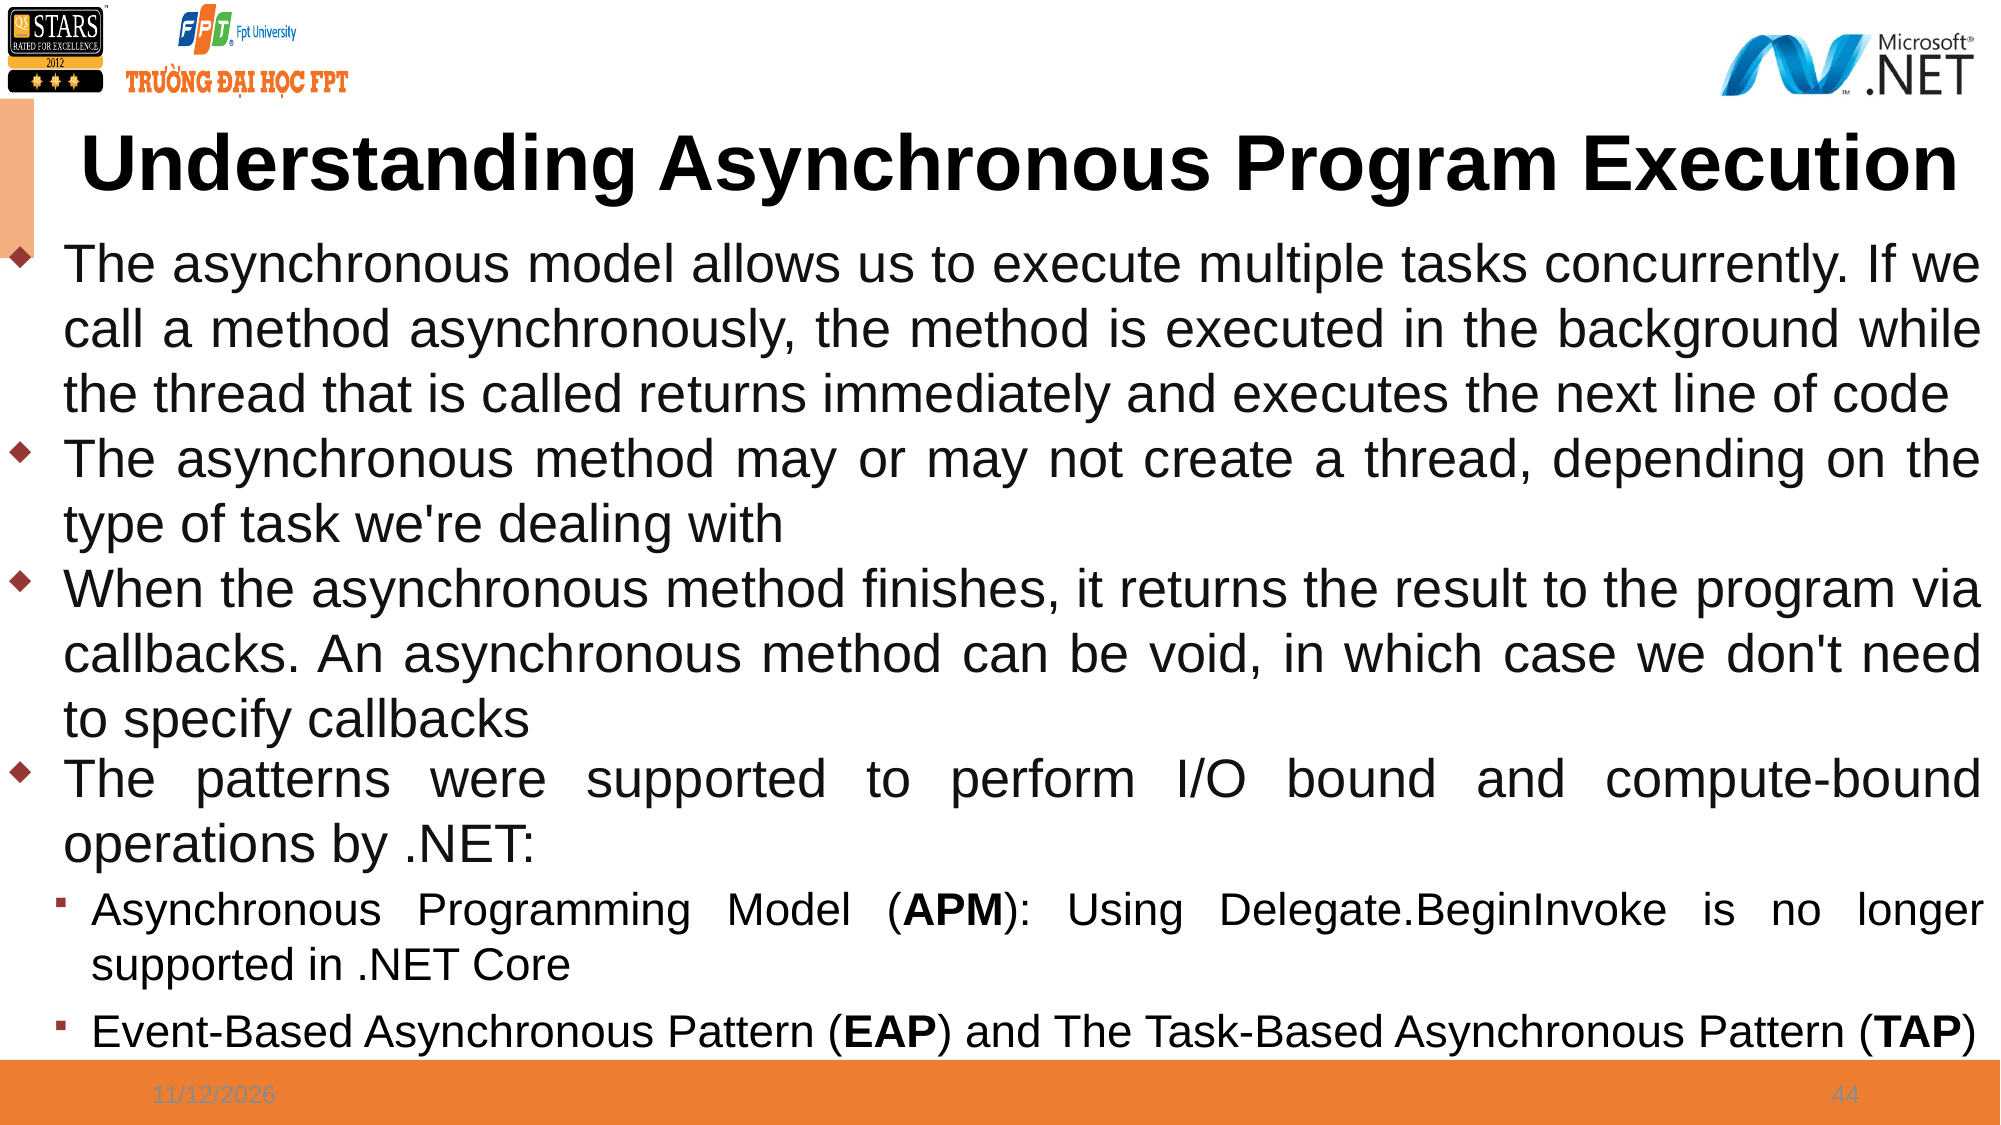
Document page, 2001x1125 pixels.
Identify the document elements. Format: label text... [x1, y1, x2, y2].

title Understanding Asynchronous Program Execution [65, 118, 1980, 213]
text_box The patterns were supported to perform I/O bound and compute-bound operations by .NET: Asynchronous Programming Model (APM): Using Delegate.BeginInvoke is no longer supported in .NET Core Event-Based Asynchronous Pattern (EAP) and The Task-Based Asynchronous Pattern (TAP) [0, 735, 2000, 1065]
slide_number 44 [1424, 1065, 1875, 1123]
text_box The asynchronous model allows us to execute multiple tasks concurrently. If we call a method asynchronously, the method is executed in the background while the thread that is called returns immediately and executes the next line of code The asynchronous method may or may not create a thread, depending on the type of task we're dealing with When the asynchronous method finishes, it returns the result to the program via callbacks. An asynchronous method can be void, in which case we don't need to specify callbacks [0, 220, 2000, 735]
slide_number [137, 1065, 588, 1123]
picture [1685, 0, 2001, 129]
